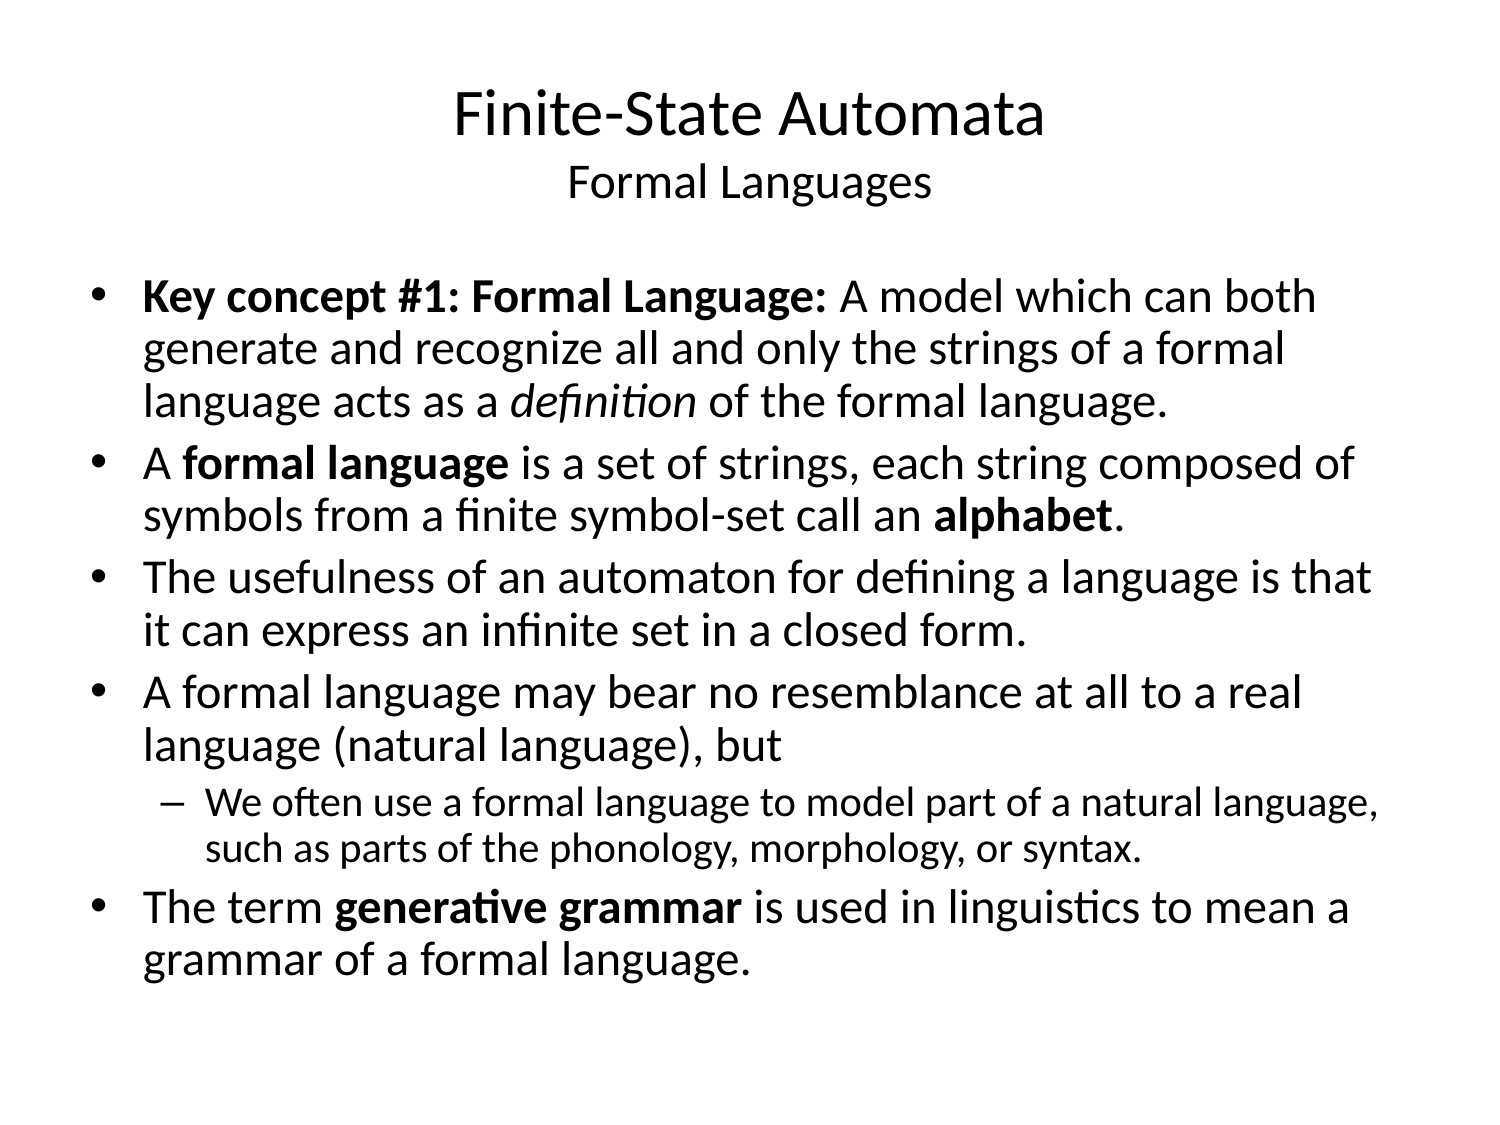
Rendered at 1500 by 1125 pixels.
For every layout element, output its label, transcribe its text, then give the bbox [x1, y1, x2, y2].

title Finite-State Automata Formal Languages [75, 45, 1425, 233]
list Key concept #1: Formal Language: A model which can both generate and recognize all and only the strings of a formal language acts as a definition of the formal language. A formal language is a set of strings, each string composed of symbols from a finite symbol-set call an alphabet. The usefulness of an automaton for defining a language is that it can express an infinite set in a closed form. A formal language may bear no resemblance at all to a real language (natural language), but We often use a formal language to model part of a natural language, such as parts of the phonology, morphology, or syntax. The term generative grammar is used in linguistics to mean a grammar of a formal language. [75, 262, 1425, 1005]
